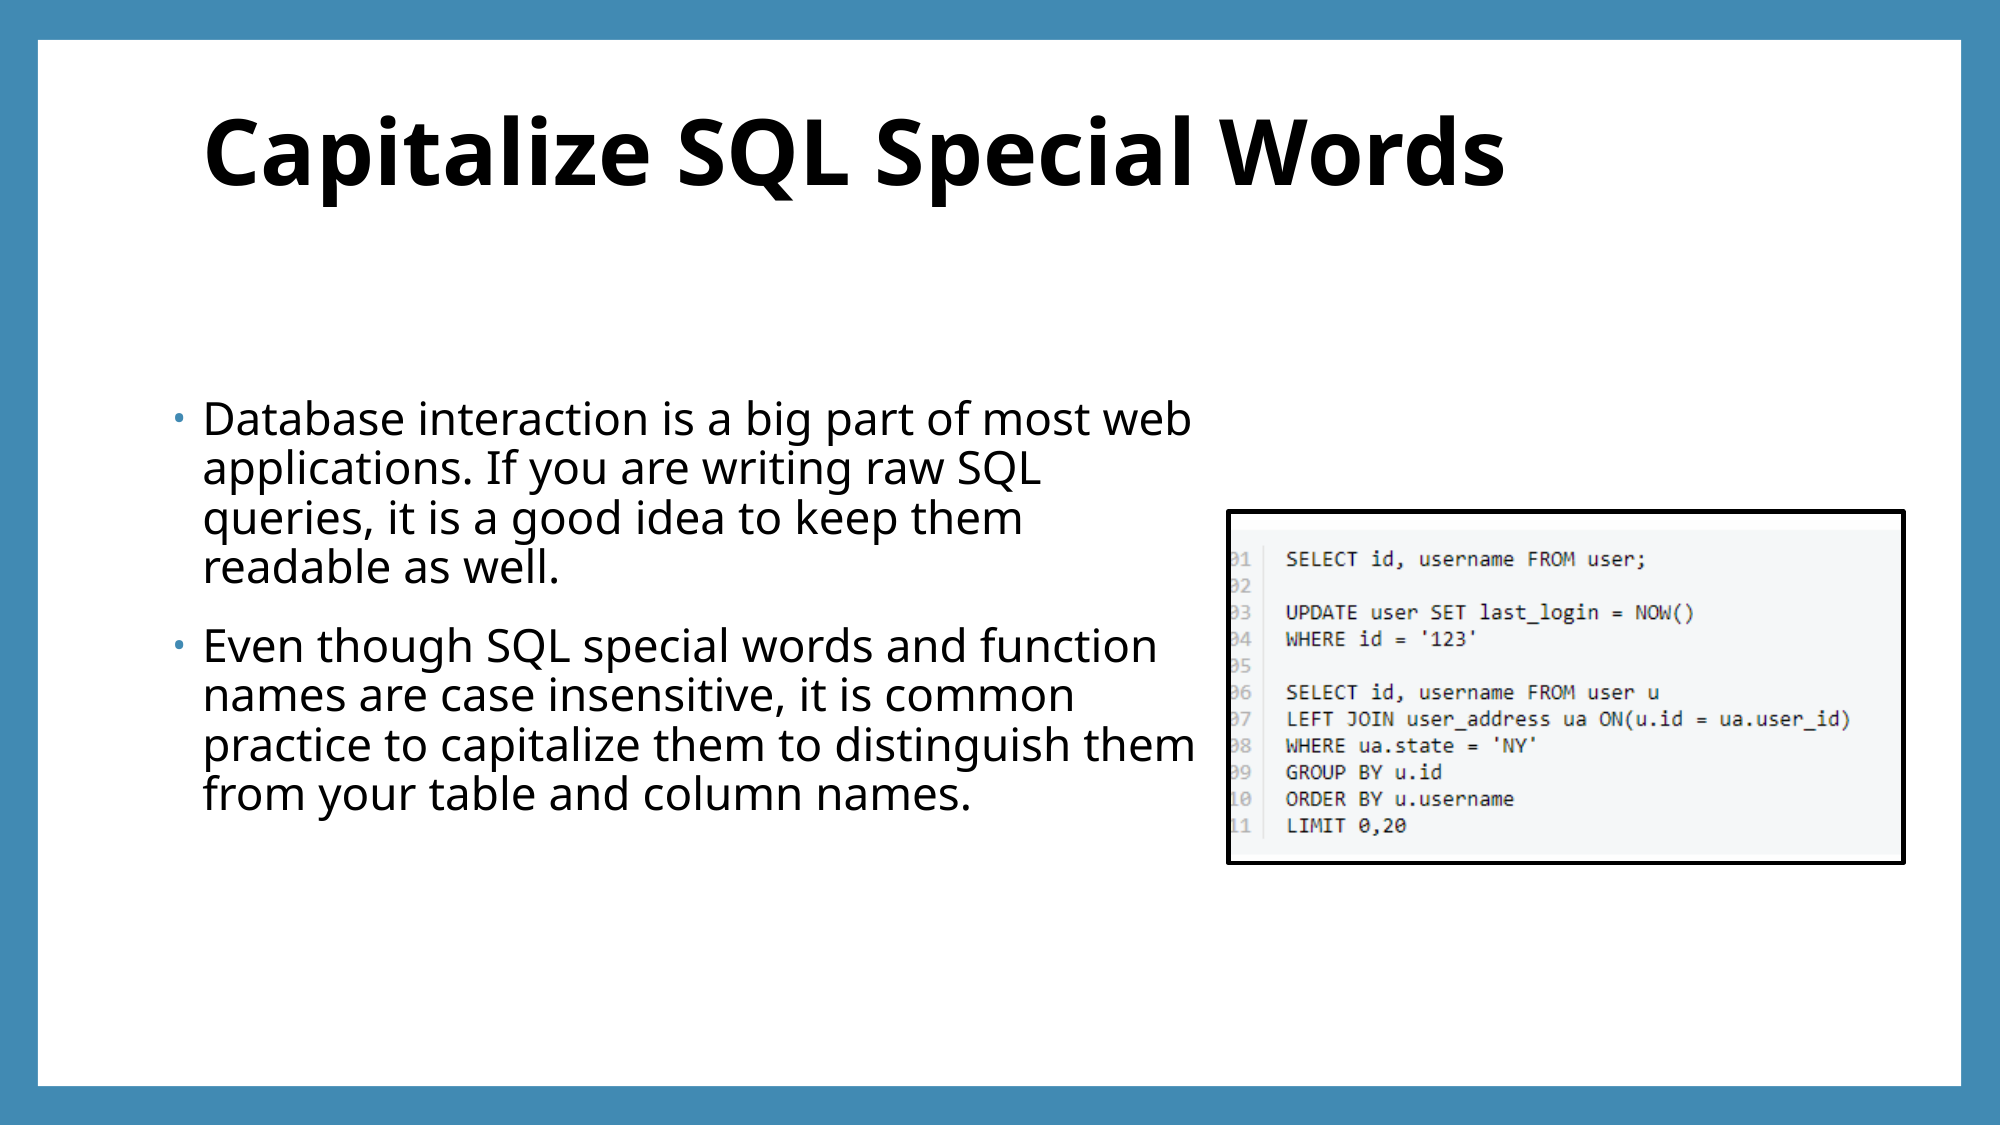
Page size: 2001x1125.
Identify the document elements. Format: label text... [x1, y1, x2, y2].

title Capitalize SQL Special Words [187, 99, 1808, 323]
list Database interaction is a big part of most web applications. If you are writing raw SQL queries, it is a good idea to keep them readable as well. Even though SQL special words and function names are case insensitive, it is common practice to capitalize them to distinguish them from your table and column names. [149, 388, 1231, 950]
picture [1230, 513, 1902, 861]
